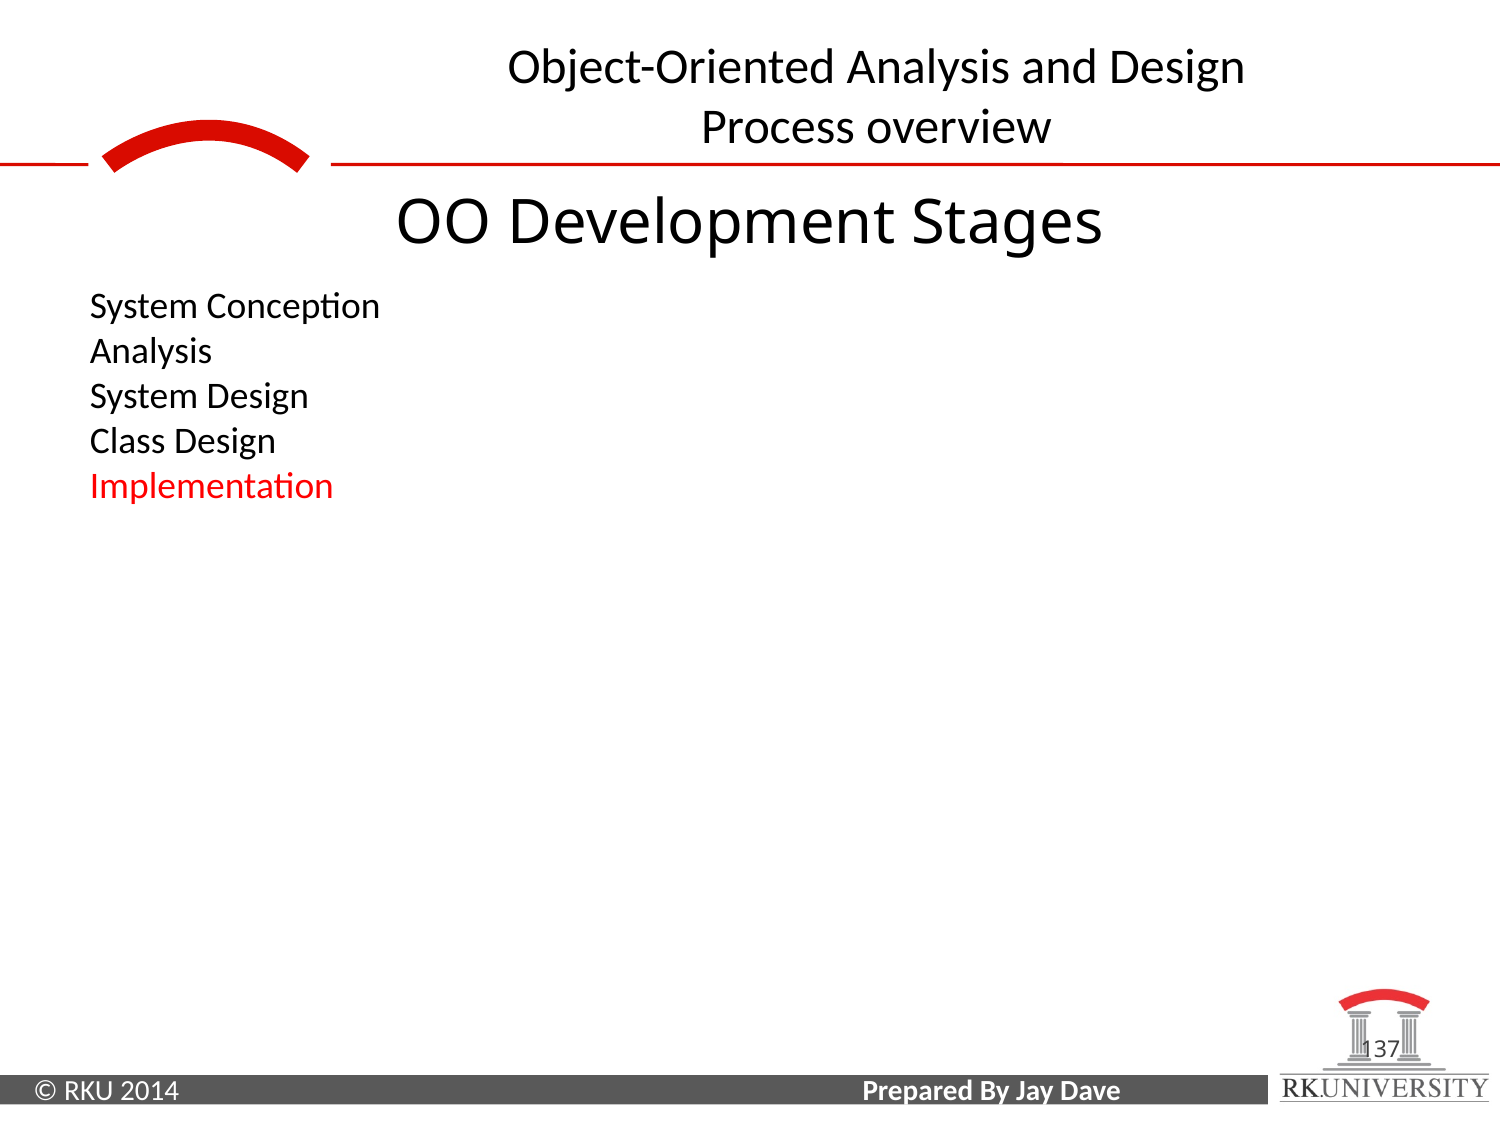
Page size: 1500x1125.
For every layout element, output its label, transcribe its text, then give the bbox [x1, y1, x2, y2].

list System Conception Analysis System Design Class Design Implementation [75, 274, 1425, 975]
picture [1268, 963, 1500, 1125]
text_box OO Development Stages [74, 174, 1425, 251]
text_box 137 [1345, 1023, 1467, 1066]
